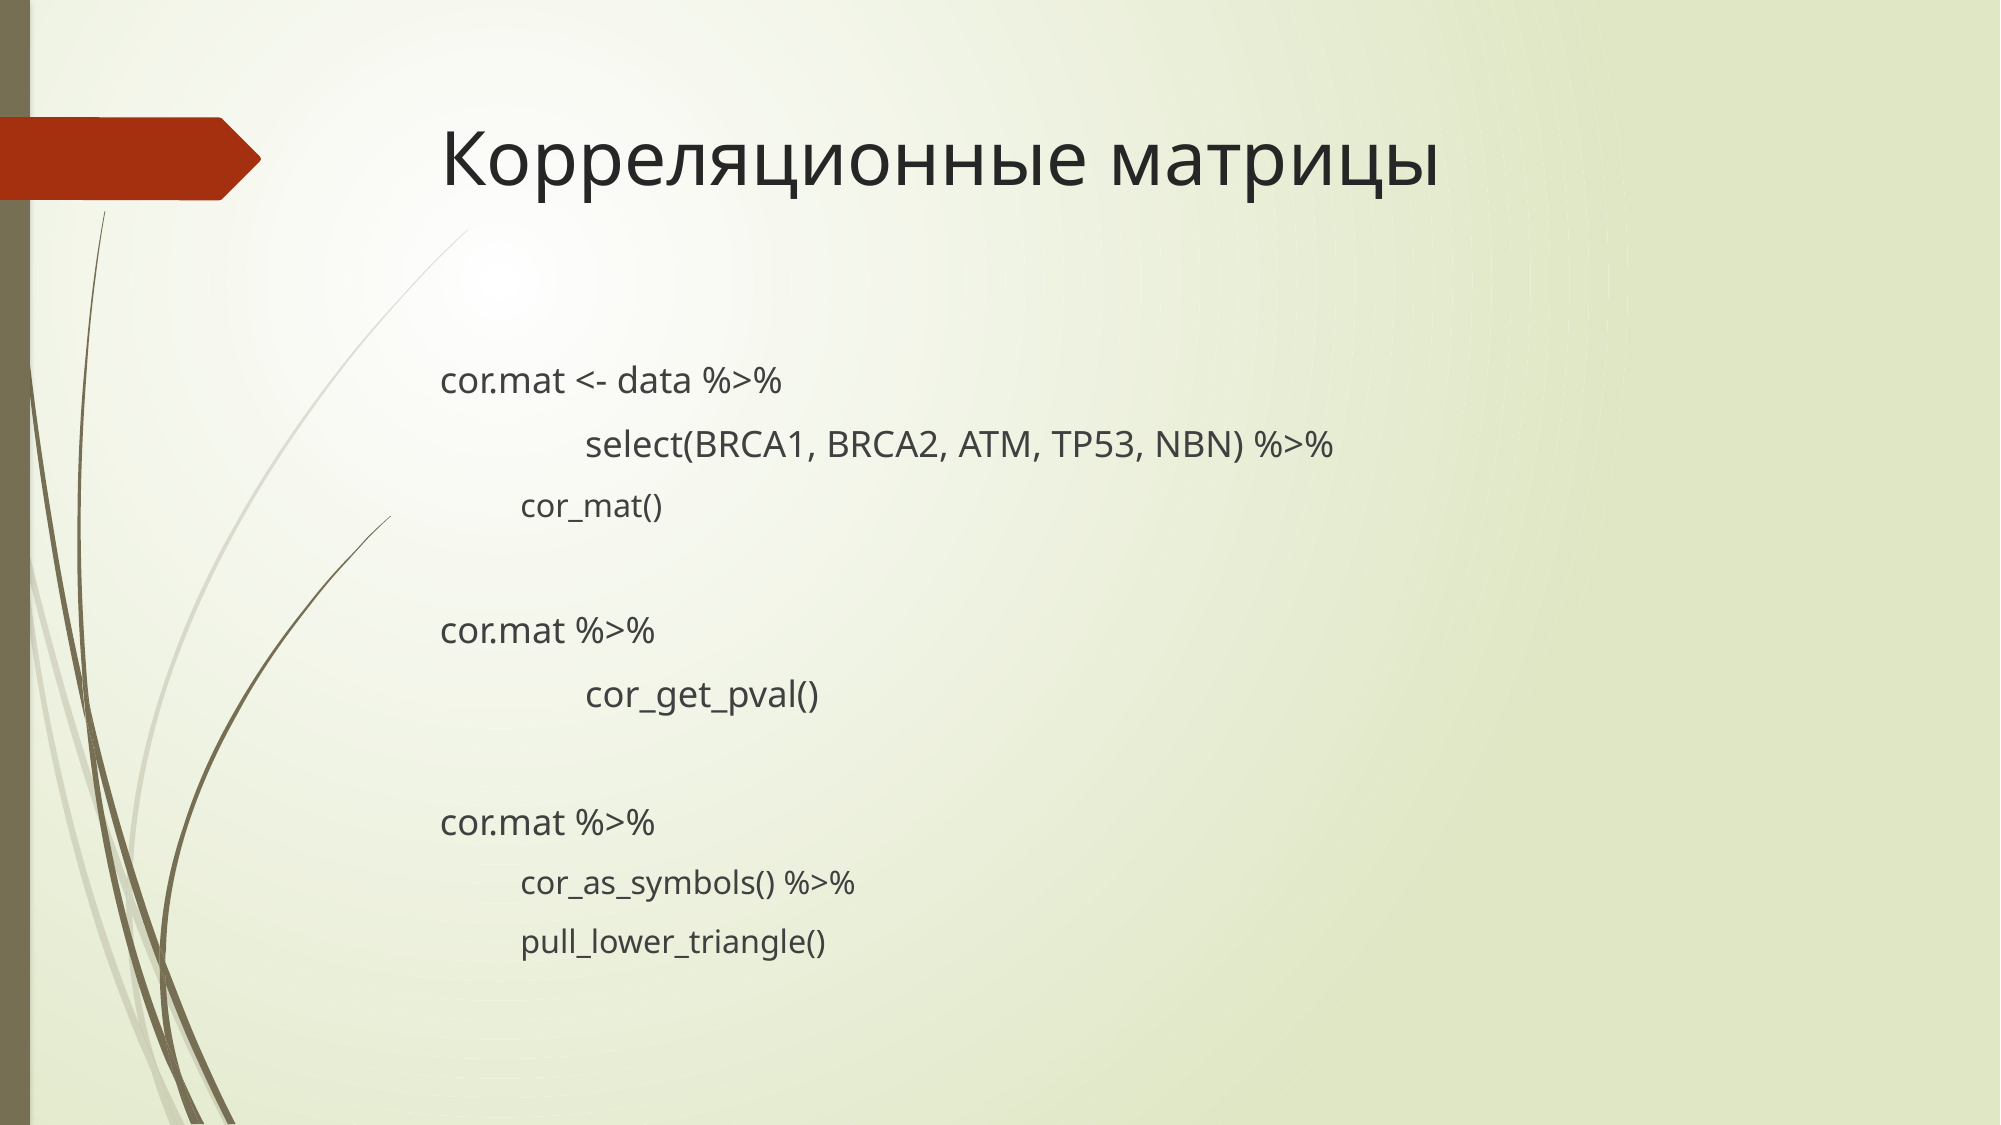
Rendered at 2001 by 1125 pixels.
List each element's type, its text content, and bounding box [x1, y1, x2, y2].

list cor.mat <- data %>% select(BRCA1, BRCA2, ATM, TP53, NBN) %>% cor_mat() cor.mat %>% cor_get_pval() cor.mat %>% cor_as_symbols() %>% pull_lower_triangle() [424, 350, 1888, 970]
title Корреляционные матрицы [425, 102, 1888, 313]
